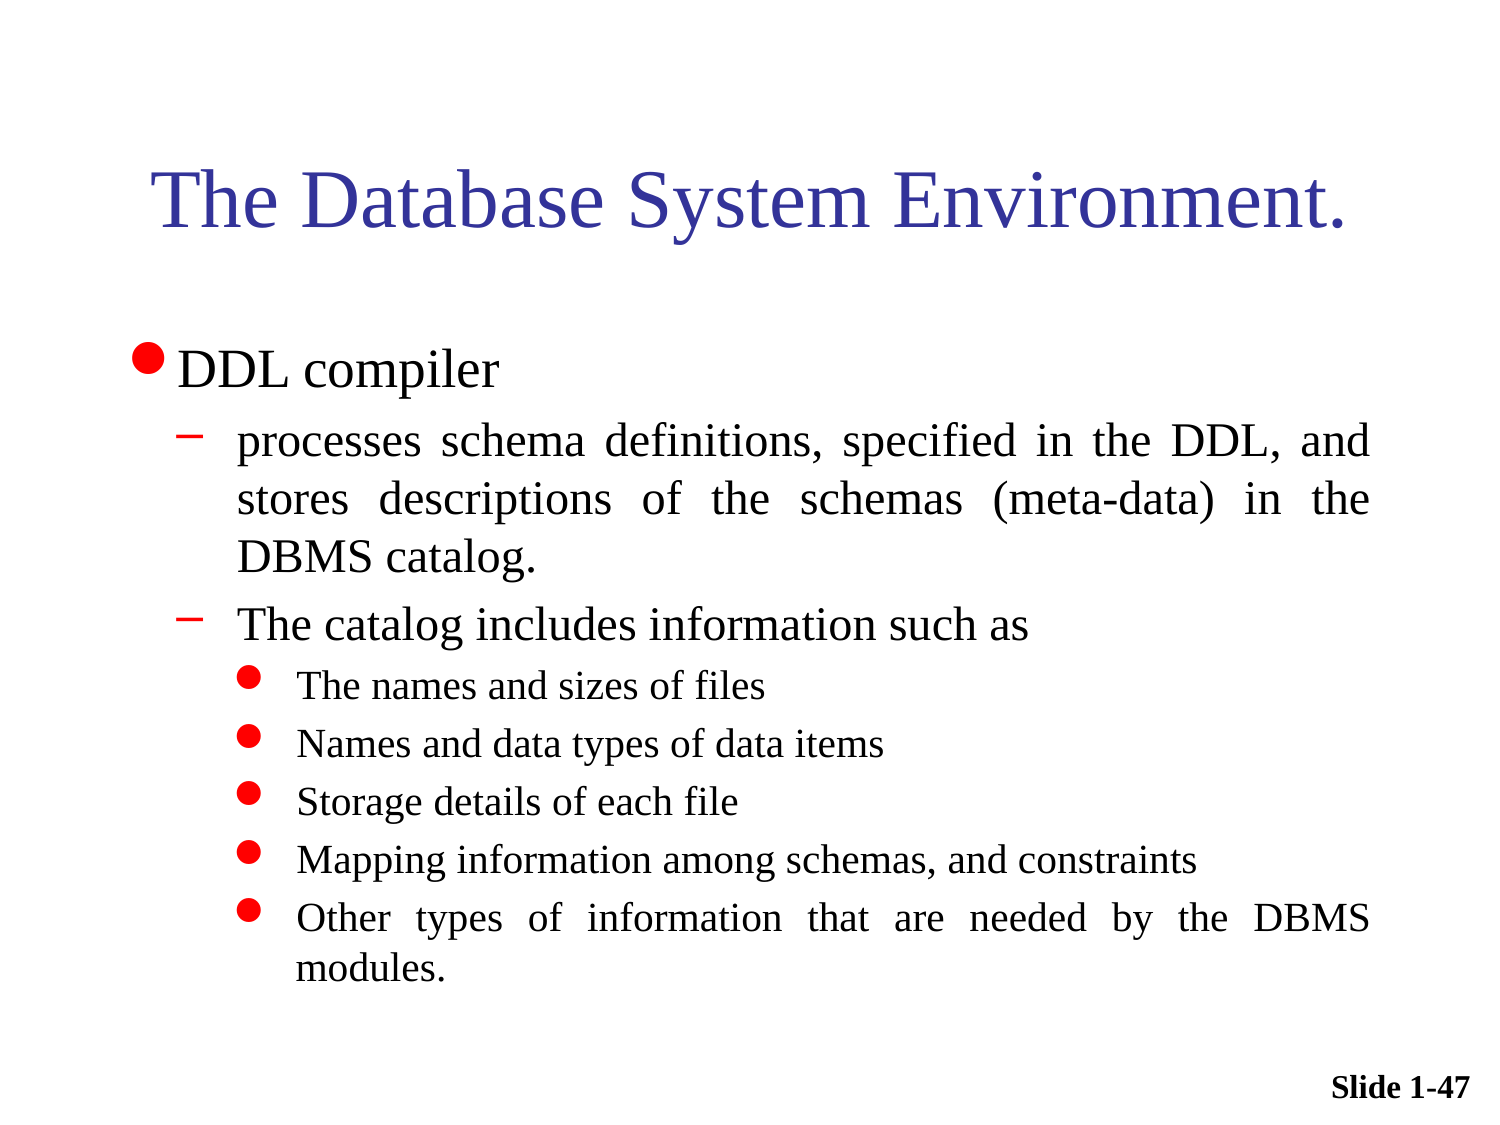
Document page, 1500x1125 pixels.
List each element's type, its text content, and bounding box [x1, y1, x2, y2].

slide_number Slide 1-47 [1209, 1058, 1487, 1112]
title The Database System Environment. [112, 99, 1388, 288]
list DDL compiler processes schema definitions, specified in the DDL, and stores descriptions of the schemas (meta-data) in the DBMS catalog. The catalog includes information such as The names and sizes of files Names and data types of data items Storage details of each file Mapping information among schemas, and constraints Other types of information that are needed by the DBMS modules. [112, 324, 1388, 1001]
